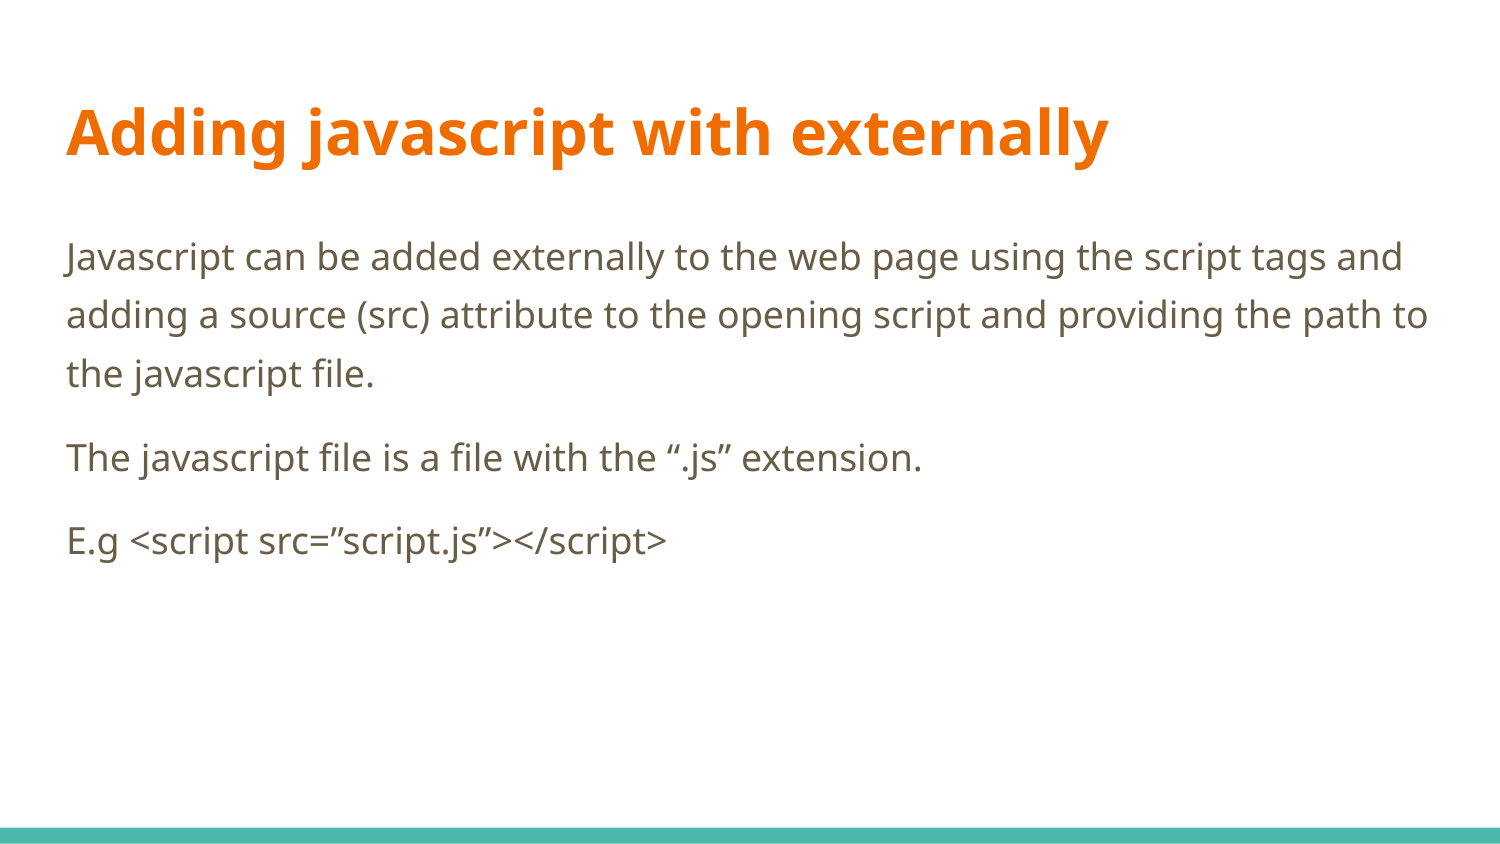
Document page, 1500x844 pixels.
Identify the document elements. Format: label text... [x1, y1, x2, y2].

title Adding javascript with externally [51, 72, 1449, 189]
list Javascript can be added externally to the web page using the script tags and adding a source (src) attribute to the opening script and providing the path to the javascript file. The javascript file is a file with the “.js” extension. E.g <script src=”script.js”></script> [51, 207, 1449, 750]
